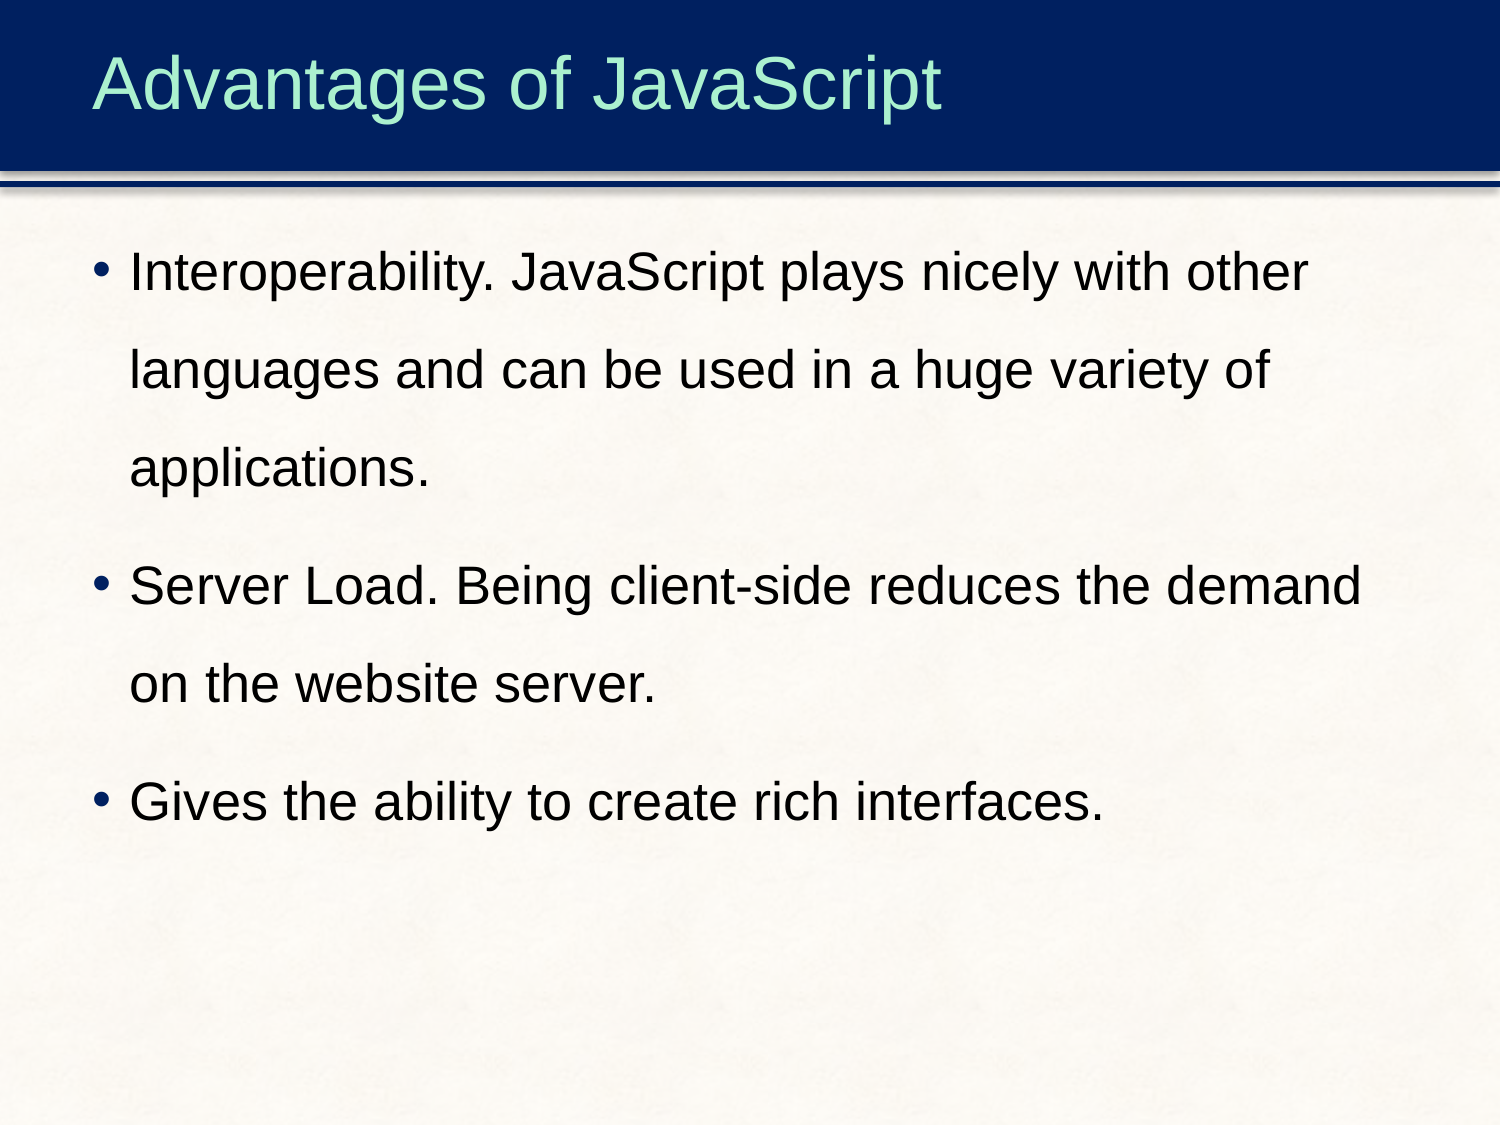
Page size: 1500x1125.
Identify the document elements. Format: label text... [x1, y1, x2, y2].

title Advantages of JavaScript [77, 0, 1500, 171]
list Interoperability. JavaScript plays nicely with other languages and can be used in a huge variety of applications. Server Load. Being client-side reduces the demand on the website server. Gives the ability to create rich interfaces. [77, 196, 1428, 1114]
